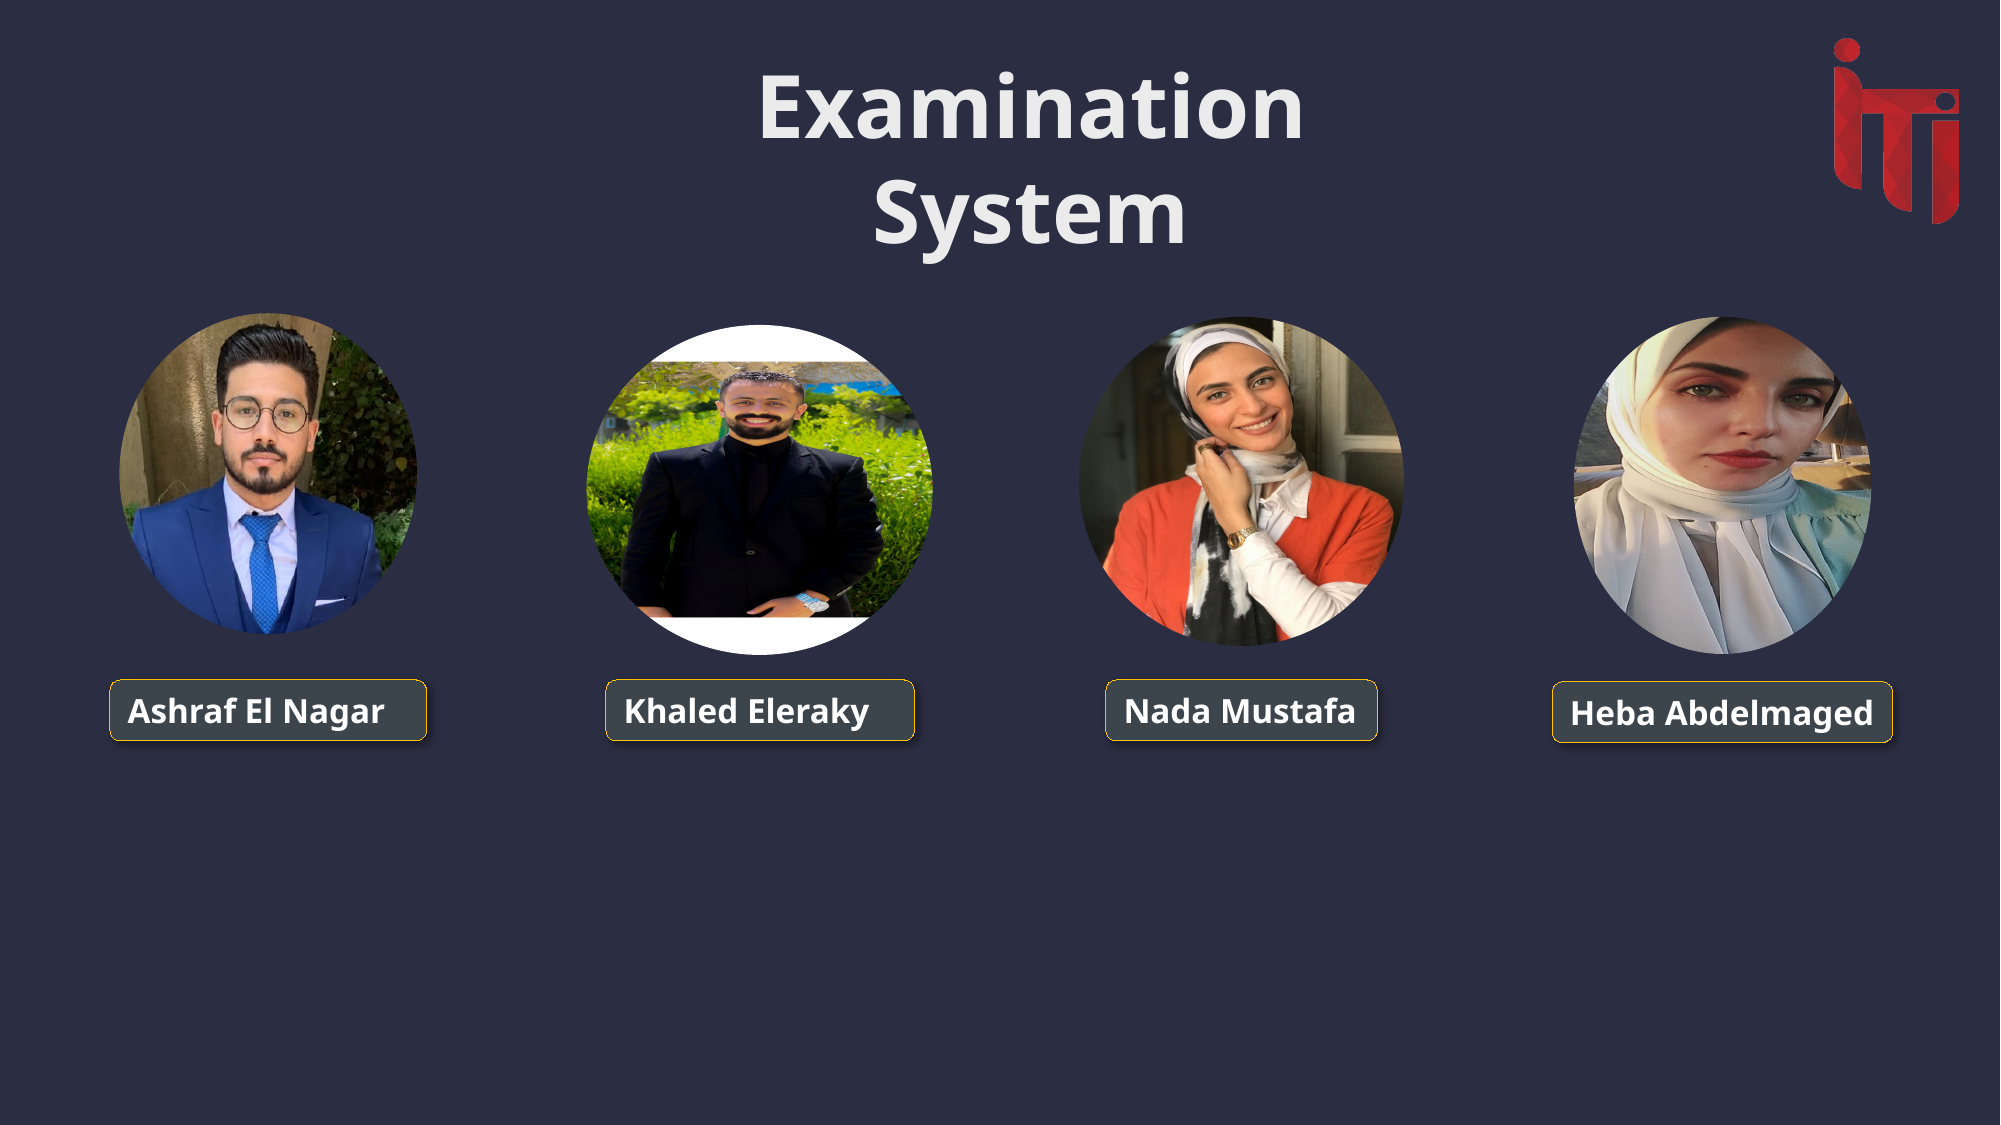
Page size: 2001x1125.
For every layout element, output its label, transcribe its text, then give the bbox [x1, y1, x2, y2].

title Examination System [593, 43, 1470, 193]
text_box Nada Mustafa [1105, 679, 1378, 741]
picture [1822, 12, 1976, 224]
picture [586, 324, 933, 656]
text_box Heba Abdelmaged [1552, 681, 1893, 743]
picture [1078, 316, 1405, 647]
picture [119, 312, 418, 635]
text_box Khaled Eleraky [605, 679, 915, 741]
text_box Ashraf El Nagar [109, 679, 427, 741]
picture [1573, 316, 1872, 655]
